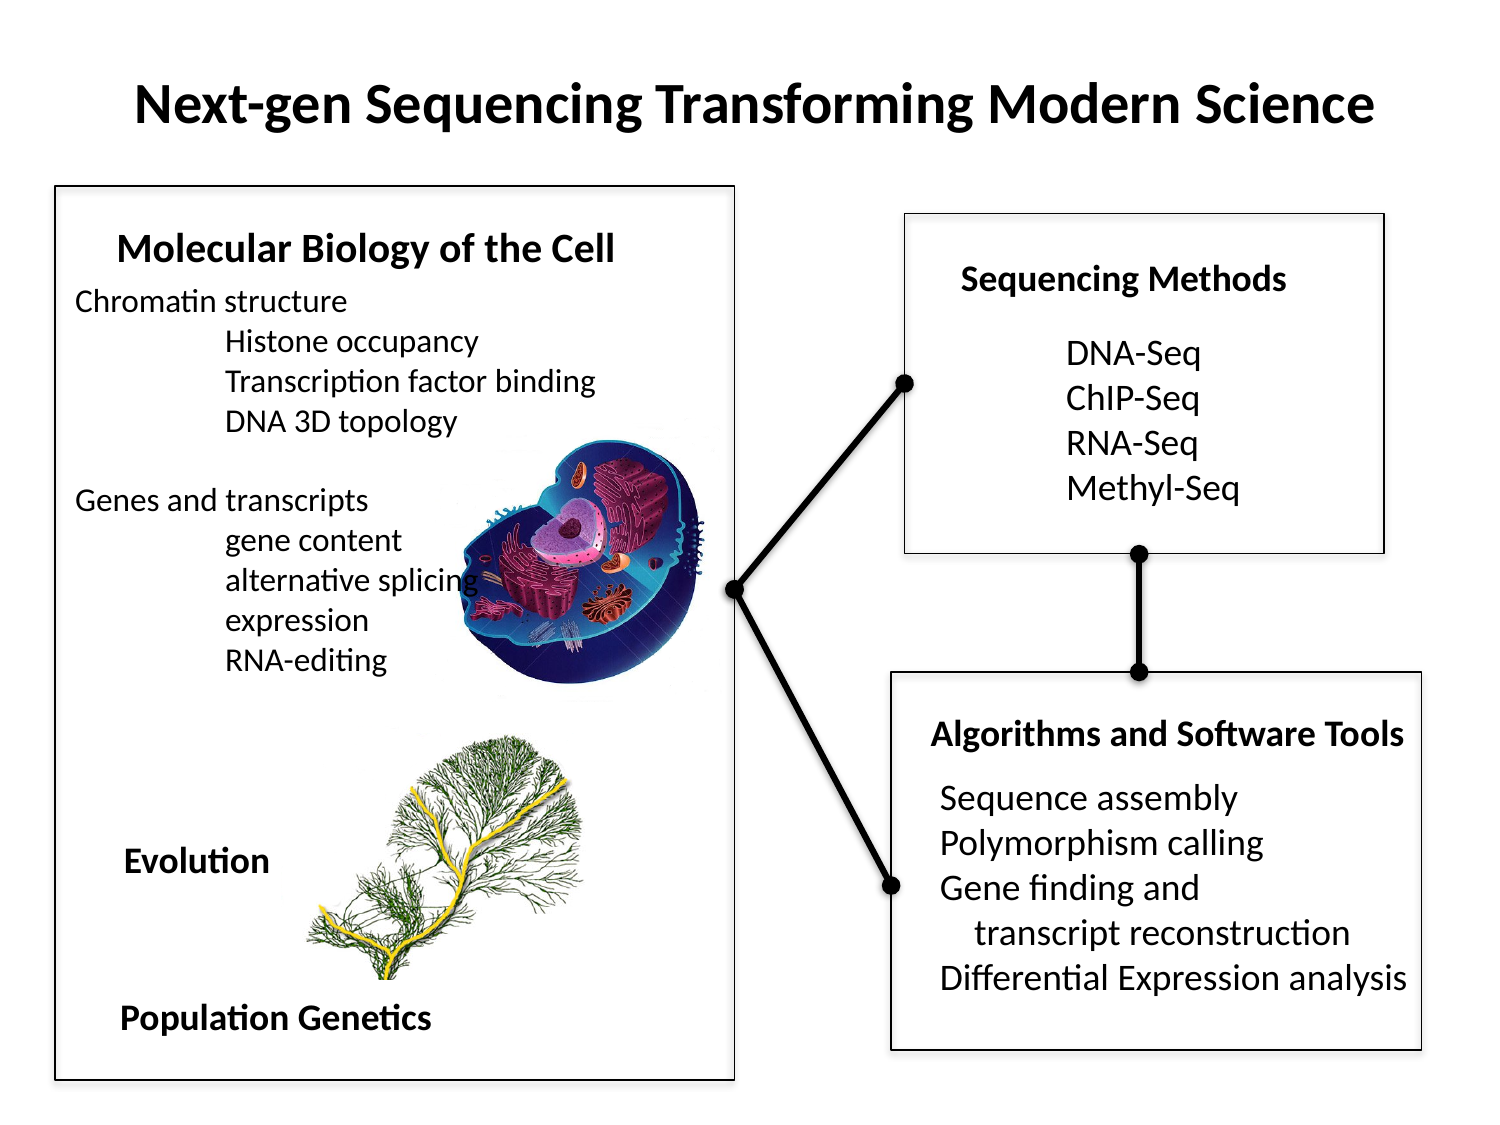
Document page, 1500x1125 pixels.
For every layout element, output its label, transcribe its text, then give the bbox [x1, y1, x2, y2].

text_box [54, 185, 735, 1081]
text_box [734, 383, 905, 590]
picture [273, 719, 625, 980]
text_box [734, 589, 892, 886]
title Next-gen Sequencing Transforming Modern Science [28, 6, 1482, 195]
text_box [904, 213, 1385, 554]
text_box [890, 671, 1428, 1054]
